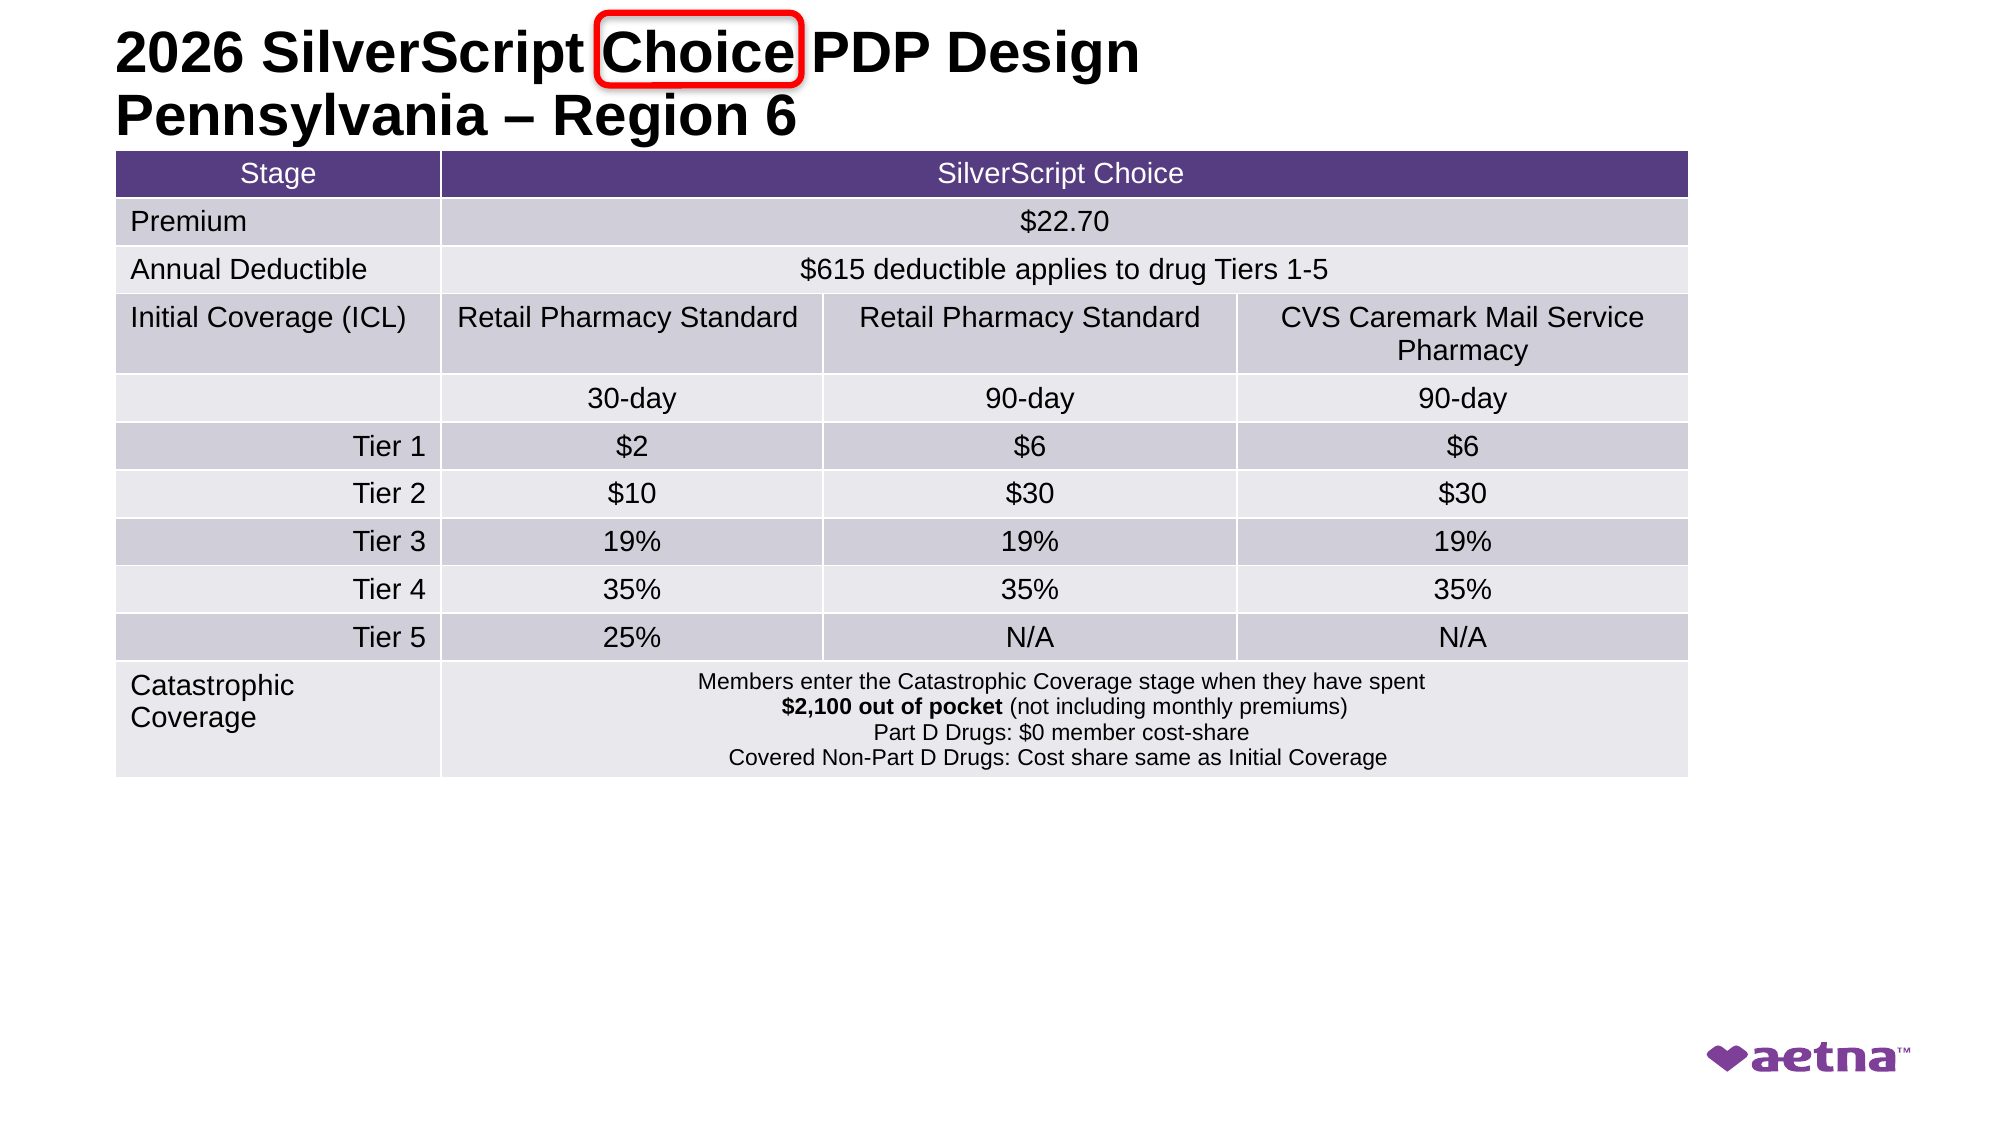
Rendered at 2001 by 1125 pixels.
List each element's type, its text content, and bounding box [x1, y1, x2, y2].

table_cell Tier 1 [116, 423, 440, 469]
table_cell 25% [442, 614, 822, 660]
table_cell N/A [824, 614, 1236, 660]
table_cell $615 deductible applies to drug Tiers 1-5 [442, 247, 1688, 293]
table_cell 90-day [1238, 375, 1688, 421]
table_cell Premium [116, 199, 440, 245]
table_cell [116, 375, 440, 421]
table_cell Members enter the Catastrophic Coverage stage when they have spent $2,100 out of pocket (not including monthly premiums) Part D Drugs: $0 member cost-share Covered Non-Part D Drugs: Cost share same as Initial Coverage [442, 662, 1688, 777]
table_cell $10 [442, 471, 822, 517]
table_cell $30 [824, 471, 1236, 517]
table_cell 35% [824, 566, 1236, 612]
table_cell $6 [1238, 423, 1688, 469]
text_box [596, 11, 803, 87]
table_cell Annual Deductible [116, 247, 440, 293]
table_cell $6 [824, 423, 1236, 469]
table_cell $2 [442, 423, 822, 469]
table_cell CVS Caremark Mail Service Pharmacy [1238, 294, 1688, 373]
table_cell Tier 3 [116, 519, 440, 565]
table_cell 30-day [442, 375, 822, 421]
table_cell 19% [442, 519, 822, 565]
table_cell 19% [824, 519, 1236, 565]
table_cell Retail Pharmacy Standard [442, 294, 822, 373]
table_cell Retail Pharmacy Standard [824, 294, 1236, 373]
table_cell 90-day [824, 375, 1236, 421]
table_header SilverScript Choice [442, 151, 1688, 197]
table_cell 19% [1238, 519, 1688, 565]
table_cell Tier 4 [116, 566, 440, 612]
table_cell $22.70 [442, 199, 1688, 245]
table_cell 35% [1238, 566, 1688, 612]
table_cell Tier 5 [116, 614, 440, 660]
table_cell Tier 2 [116, 471, 440, 517]
title 2026 SilverScript Choice PDP Design Pennsylvania – Region 6 [800, 22, 1305, 88]
table_cell Catastrophic Coverage [116, 662, 440, 777]
table_cell 35% [442, 566, 822, 612]
title 2026 SilverScript Choice PDP Design Pennsylvania – Region 6 [115, 22, 596, 88]
table_cell N/A [1238, 614, 1688, 660]
table_header Stage [116, 151, 440, 197]
table_cell Initial Coverage (ICL) [116, 294, 440, 373]
table_cell $30 [1238, 471, 1688, 517]
